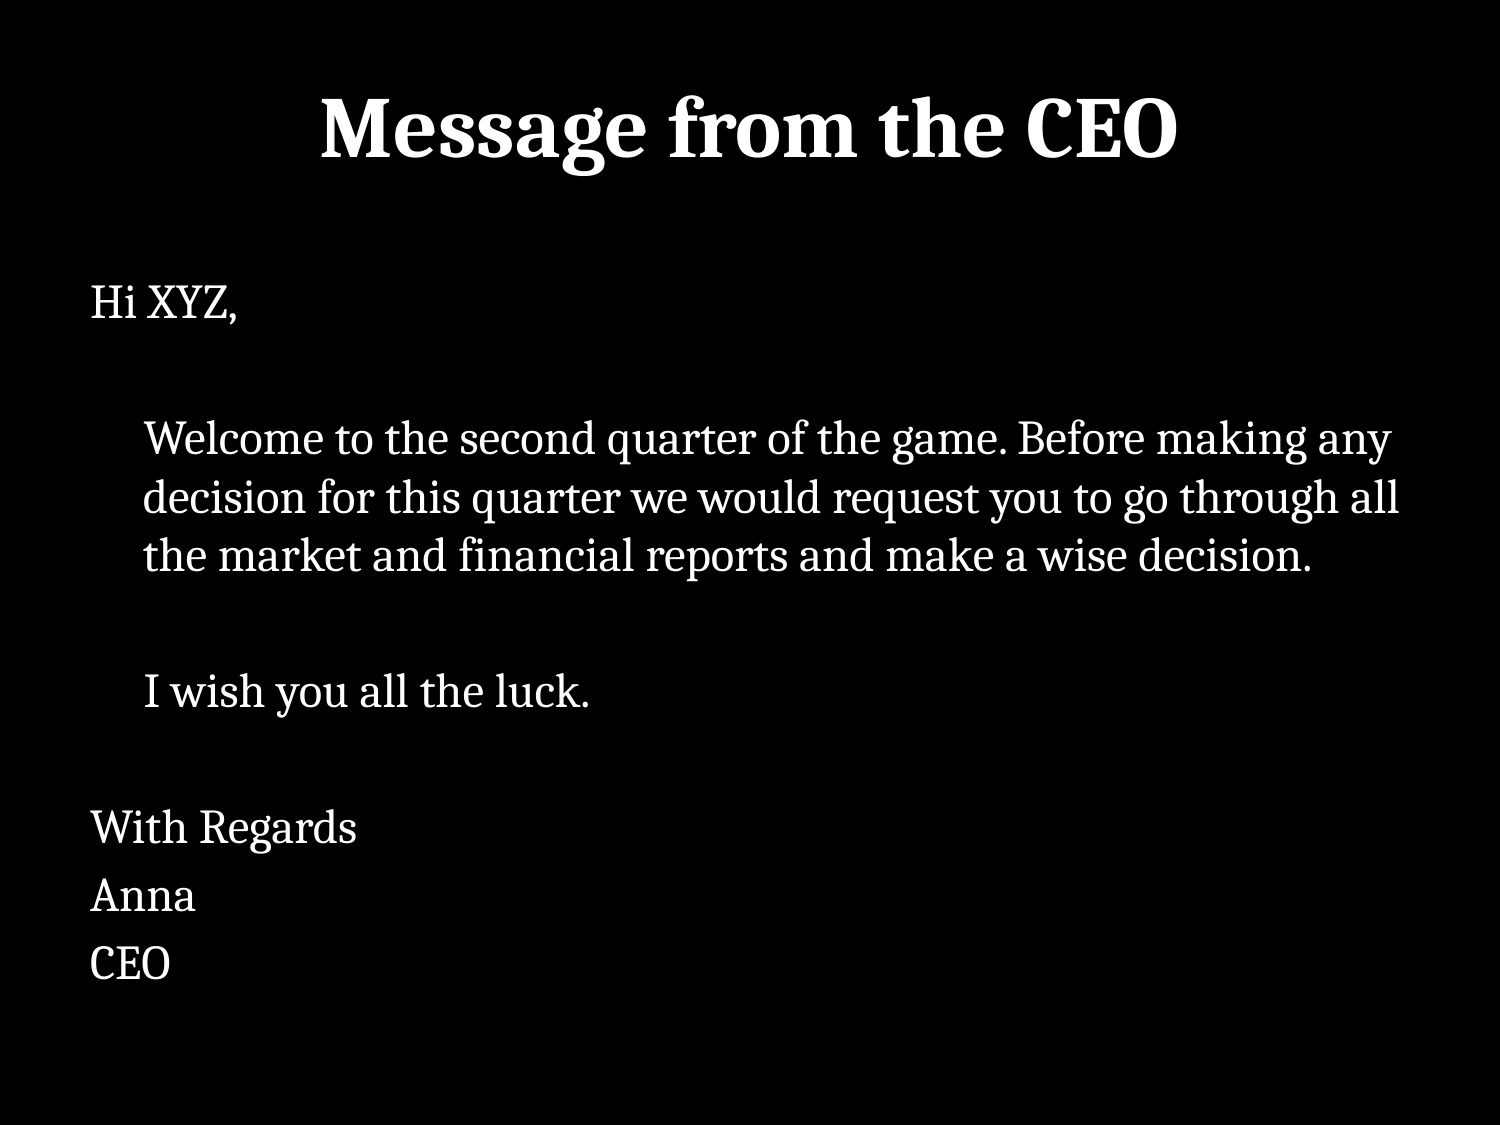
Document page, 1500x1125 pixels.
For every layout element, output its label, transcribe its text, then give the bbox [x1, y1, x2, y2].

list Hi XYZ, Welcome to the second quarter of the game. Before making any decision for this quarter we would request you to go through all the market and financial reports and make a wise decision. I wish you all the luck. With Regards Anna CEO [75, 262, 1425, 1005]
title Message from the CEO [75, 62, 1425, 183]
